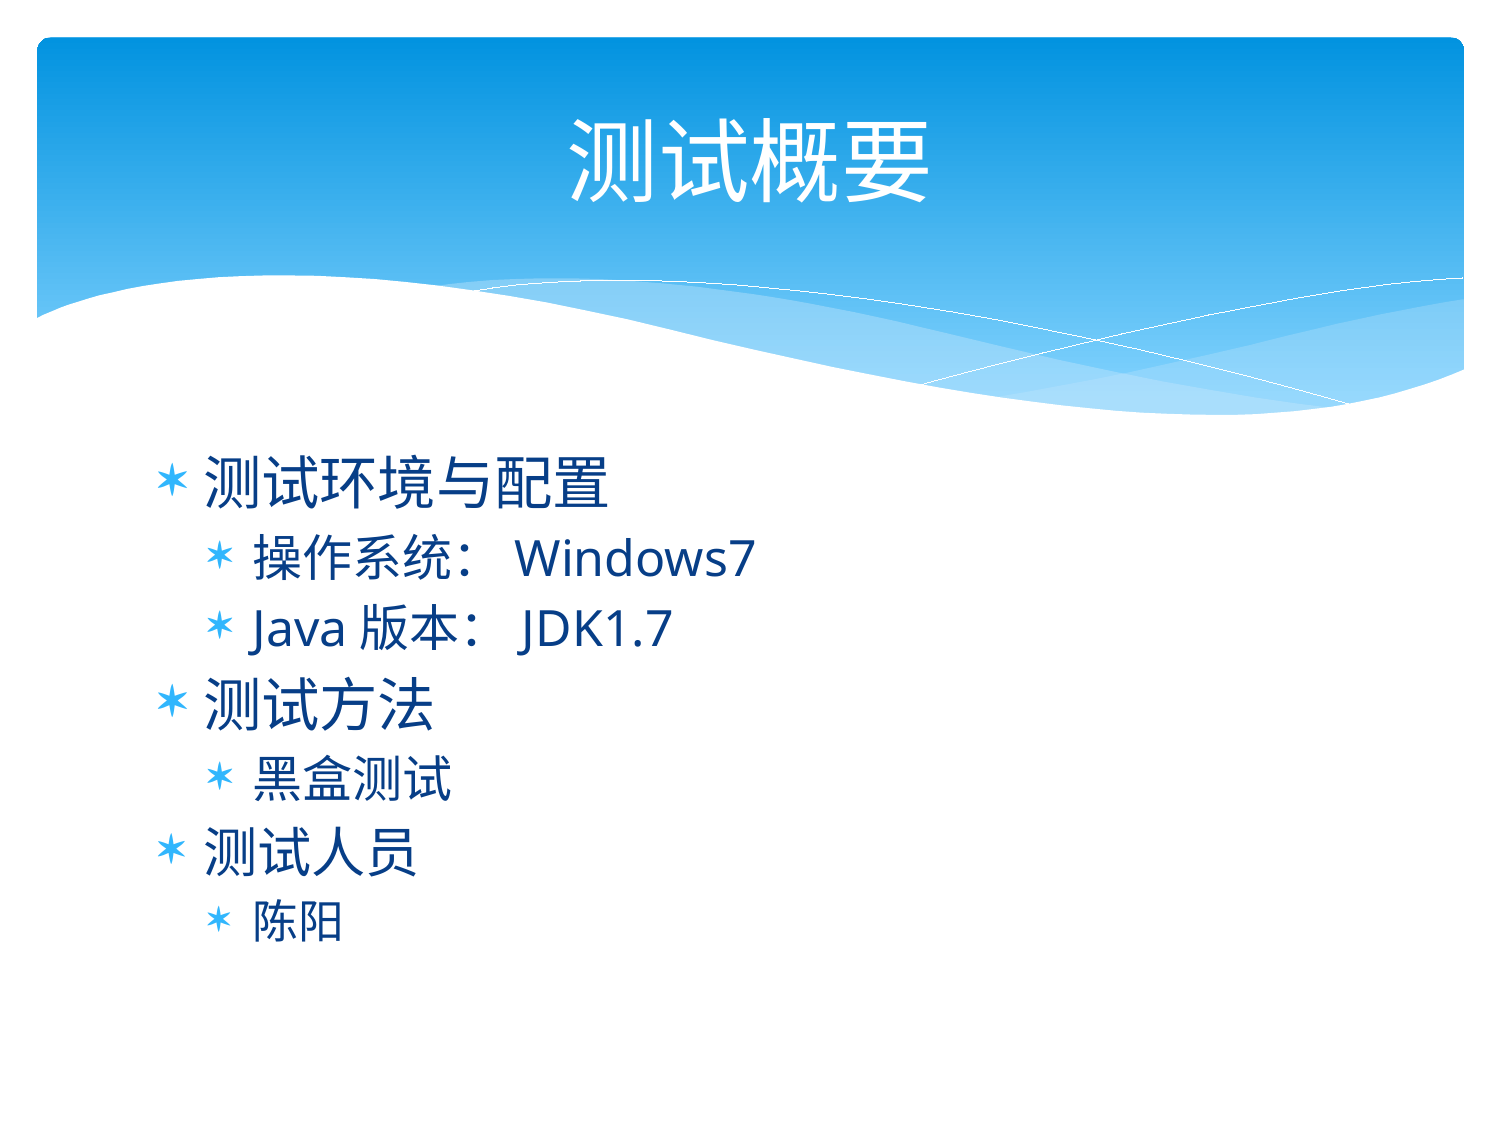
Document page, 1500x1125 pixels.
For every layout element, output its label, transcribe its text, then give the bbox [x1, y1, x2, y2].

list 测试环境与配置 操作系统：Windows7 Java版本：JDK1.7 测试方法 黑盒测试 测试人员 陈阳 [143, 438, 1359, 1005]
title 测试概要 [75, 55, 1425, 261]
